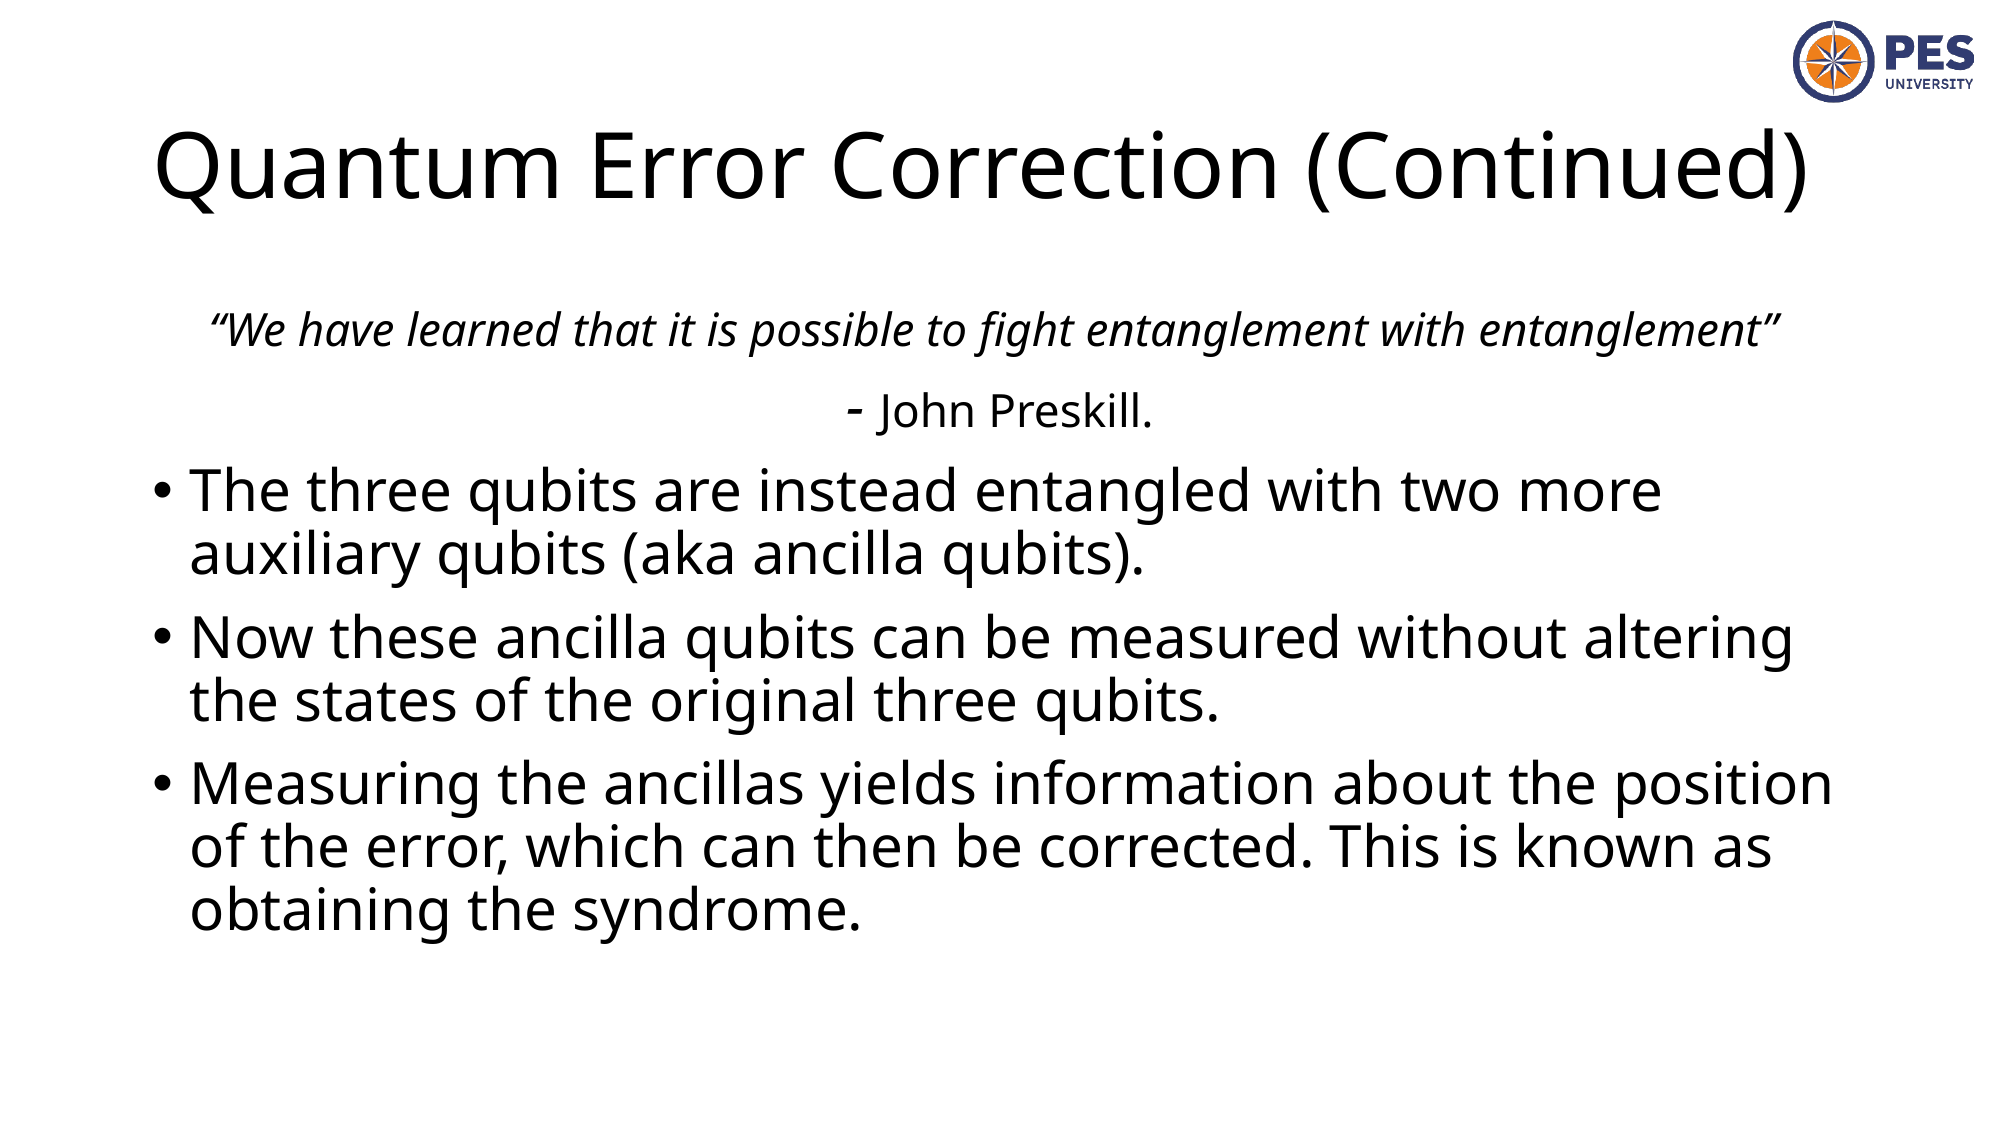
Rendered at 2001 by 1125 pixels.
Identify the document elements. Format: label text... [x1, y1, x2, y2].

picture [1791, 20, 1975, 103]
title Quantum Error Correction (Continued) [137, 59, 1863, 278]
list “We have learned that it is possible to ﬁght entanglement with entanglement” - John Preskill. The three qubits are instead entangled with two more auxiliary qubits (aka ancilla qubits). Now these ancilla qubits can be measured without altering the states of the original three qubits. Measuring the ancillas yields information about the position of the error, which can then be corrected. This is known as obtaining the syndrome. [137, 299, 1863, 1014]
